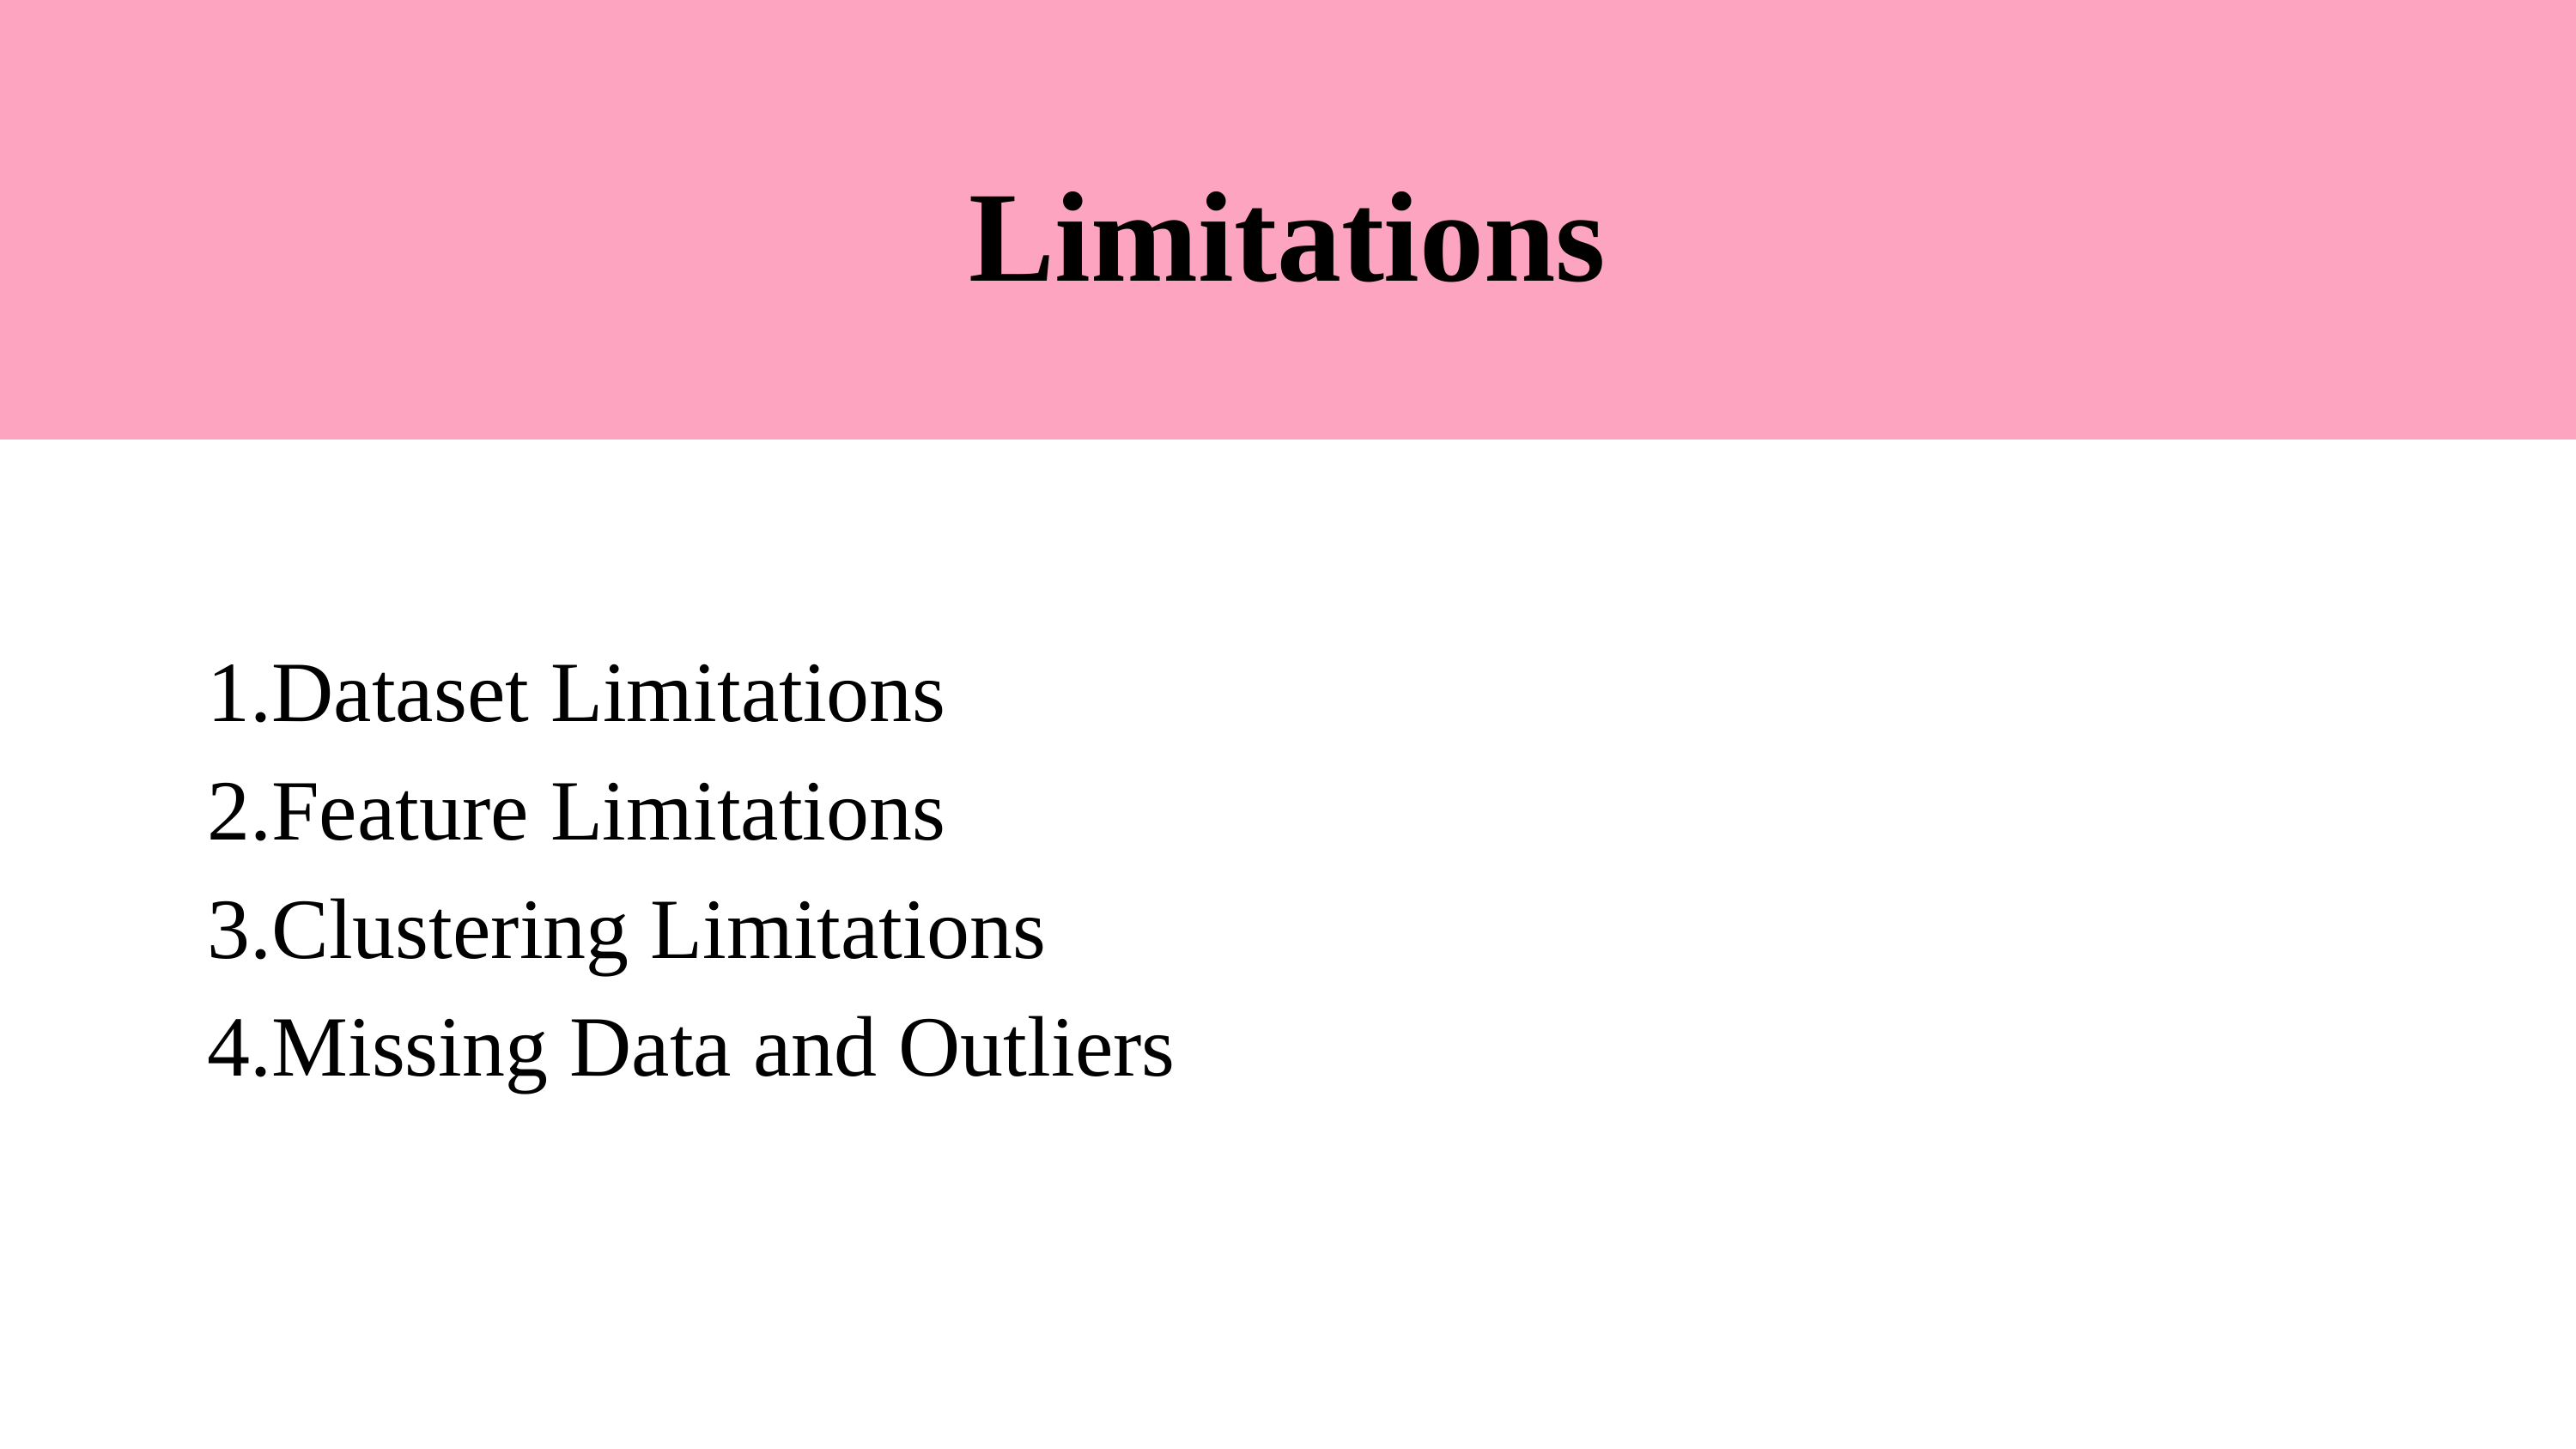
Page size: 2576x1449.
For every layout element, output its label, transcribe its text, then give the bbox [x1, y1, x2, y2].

text_box Dataset Limitations Feature Limitations Clustering Limitations Missing Data and Outliers [194, 482, 2500, 1106]
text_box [0, 0, 2576, 440]
